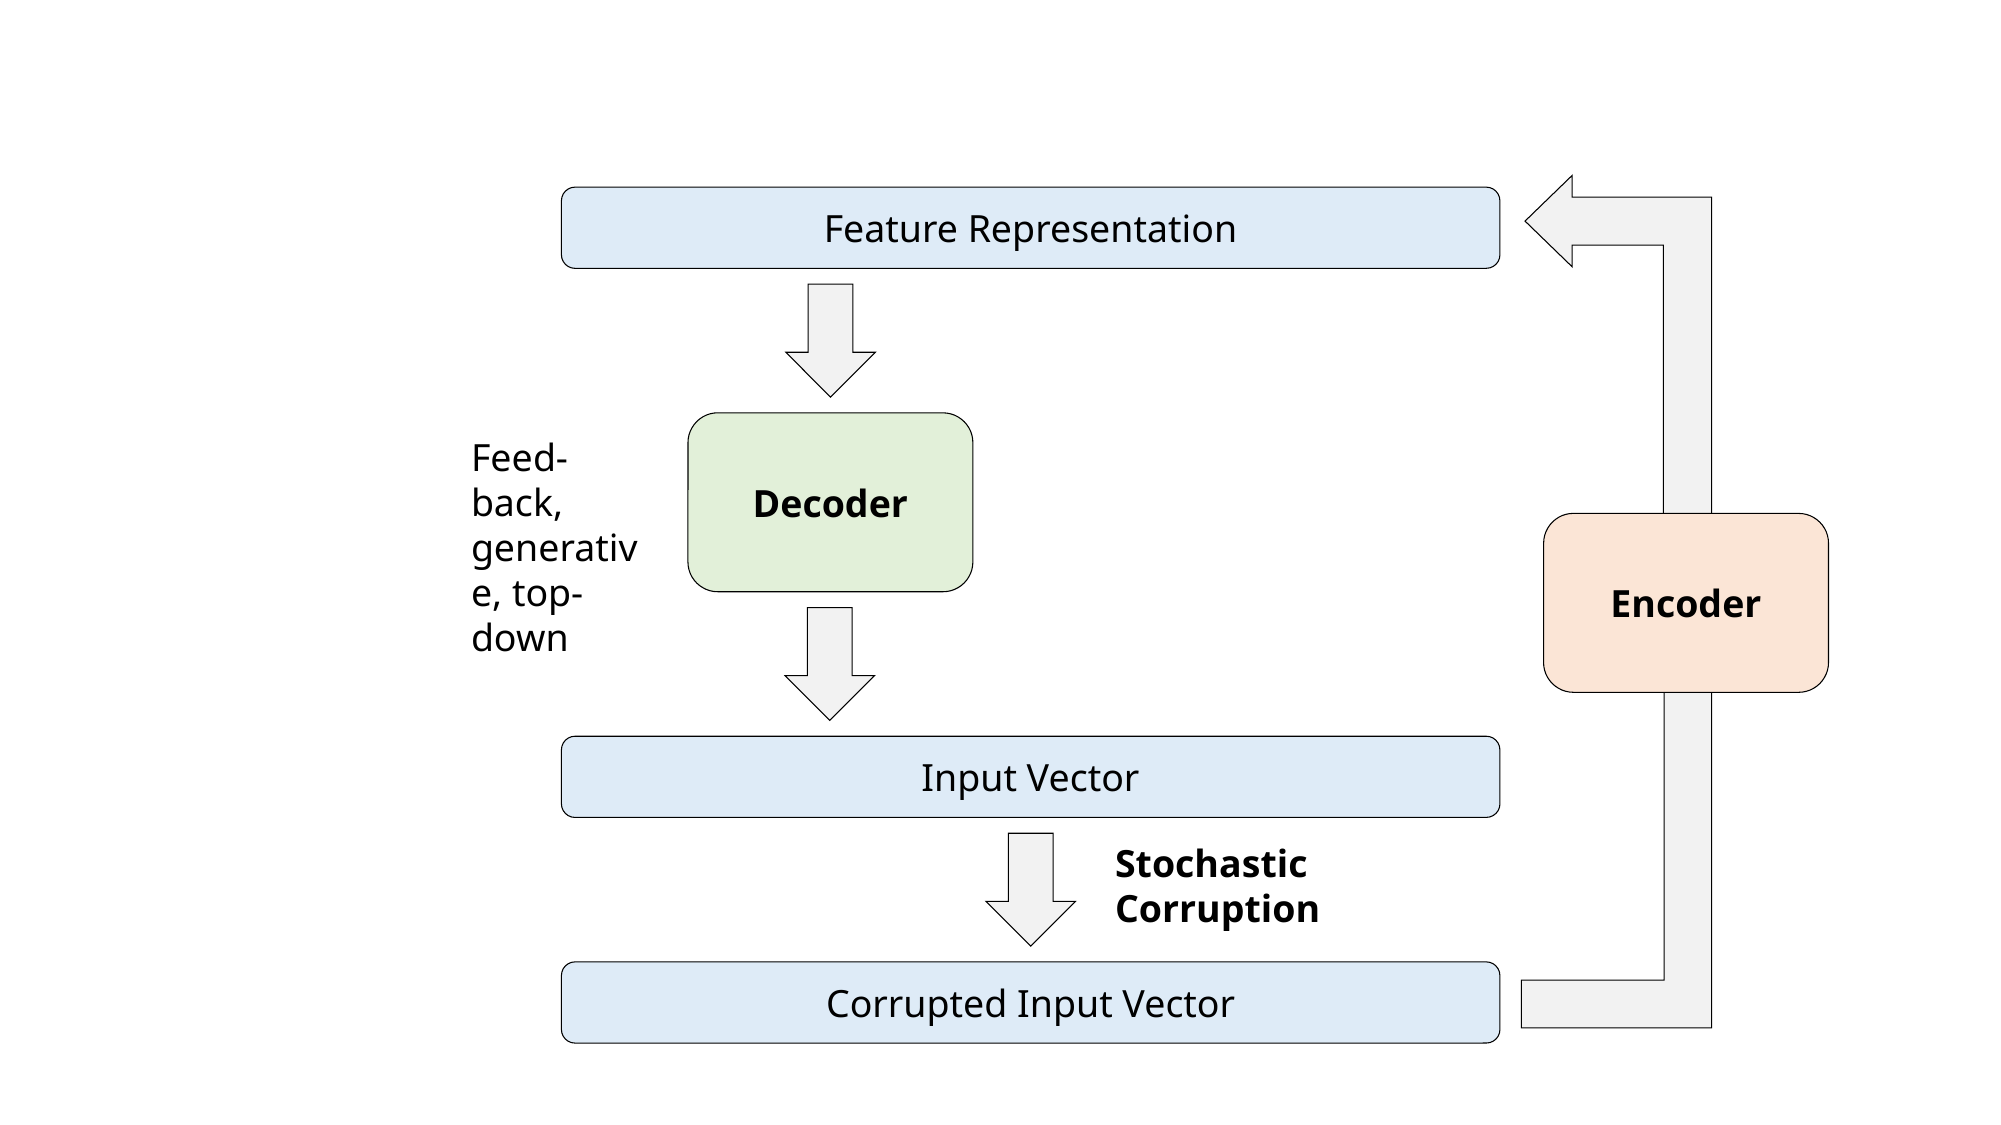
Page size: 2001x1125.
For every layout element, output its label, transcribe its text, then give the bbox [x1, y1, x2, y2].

text_box Decoder [686, 411, 974, 593]
text_box Input Vector [560, 735, 1501, 819]
text_box Feature Representation [560, 186, 1501, 270]
text_box Corrupted Input Vector [560, 960, 1501, 1045]
text_box [983, 832, 1078, 948]
text_box [783, 283, 878, 399]
text_box Feed-back, generative, top-down [456, 426, 667, 667]
text_box Stochastic Corruption [1100, 833, 1355, 938]
text_box [782, 606, 878, 722]
text_box Encoder [1721, 512, 1830, 694]
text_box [1521, 175, 1721, 1028]
